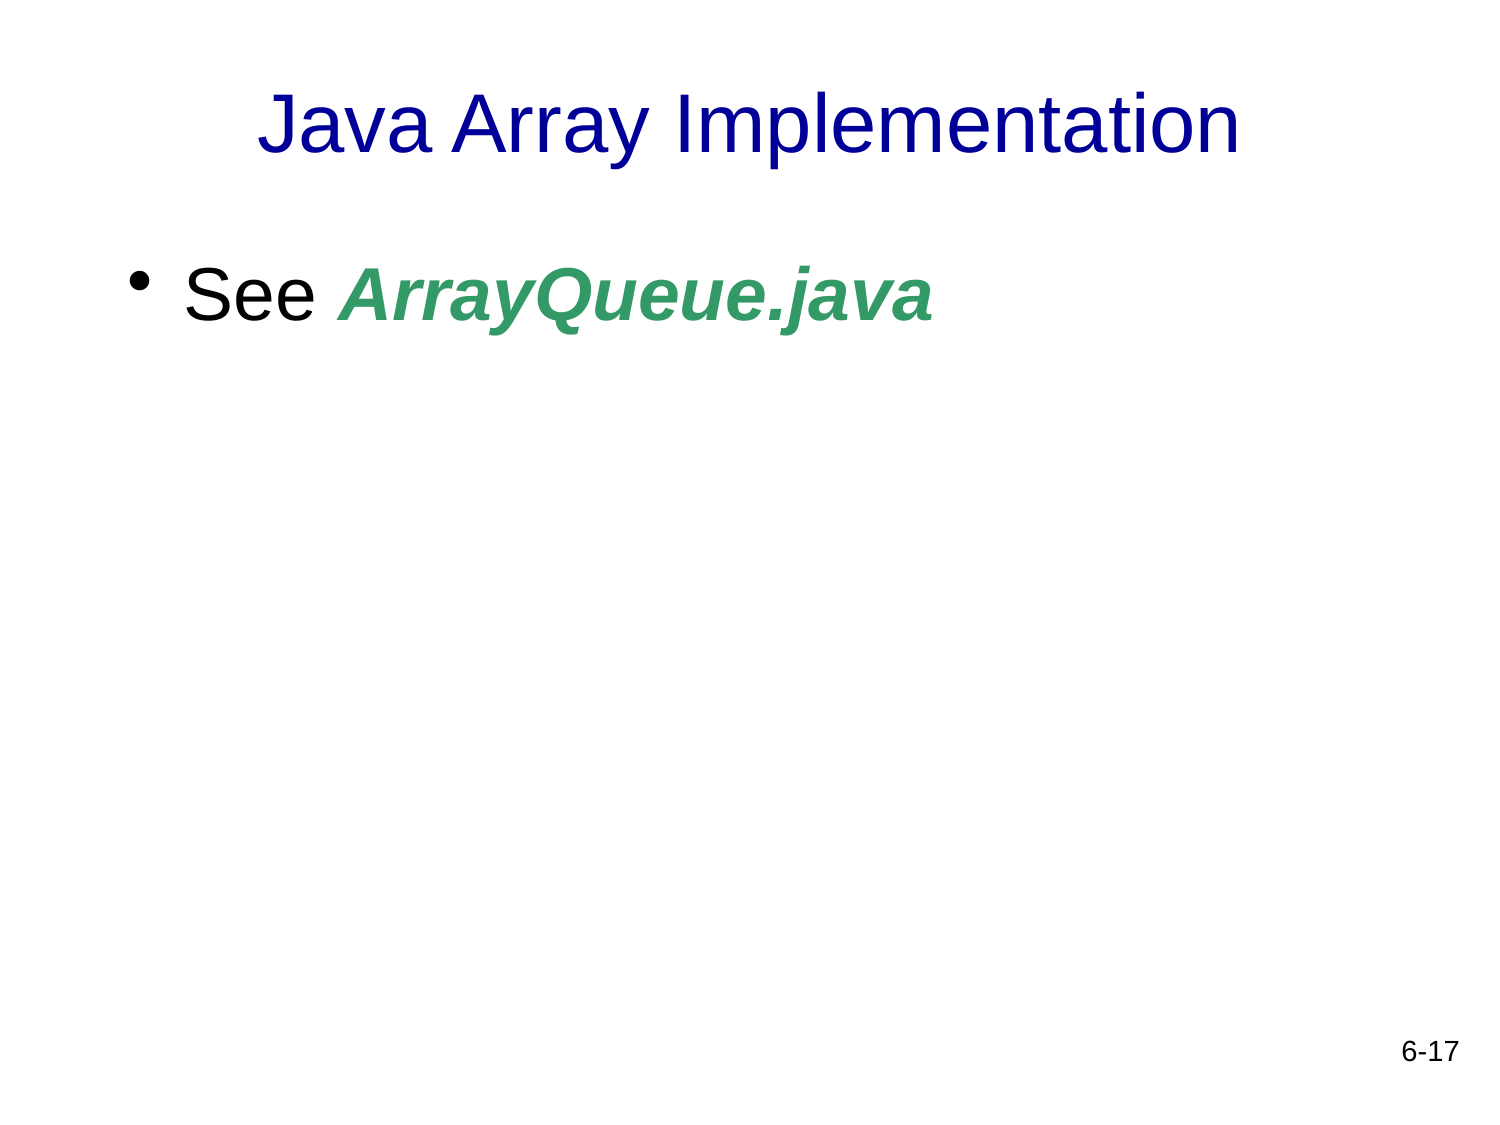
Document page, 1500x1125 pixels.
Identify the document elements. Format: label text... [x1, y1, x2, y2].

slide_number 6-17 [1162, 1024, 1476, 1101]
title Java Array Implementation [112, 24, 1388, 213]
list See ArrayQueue.java [112, 237, 1388, 1001]
